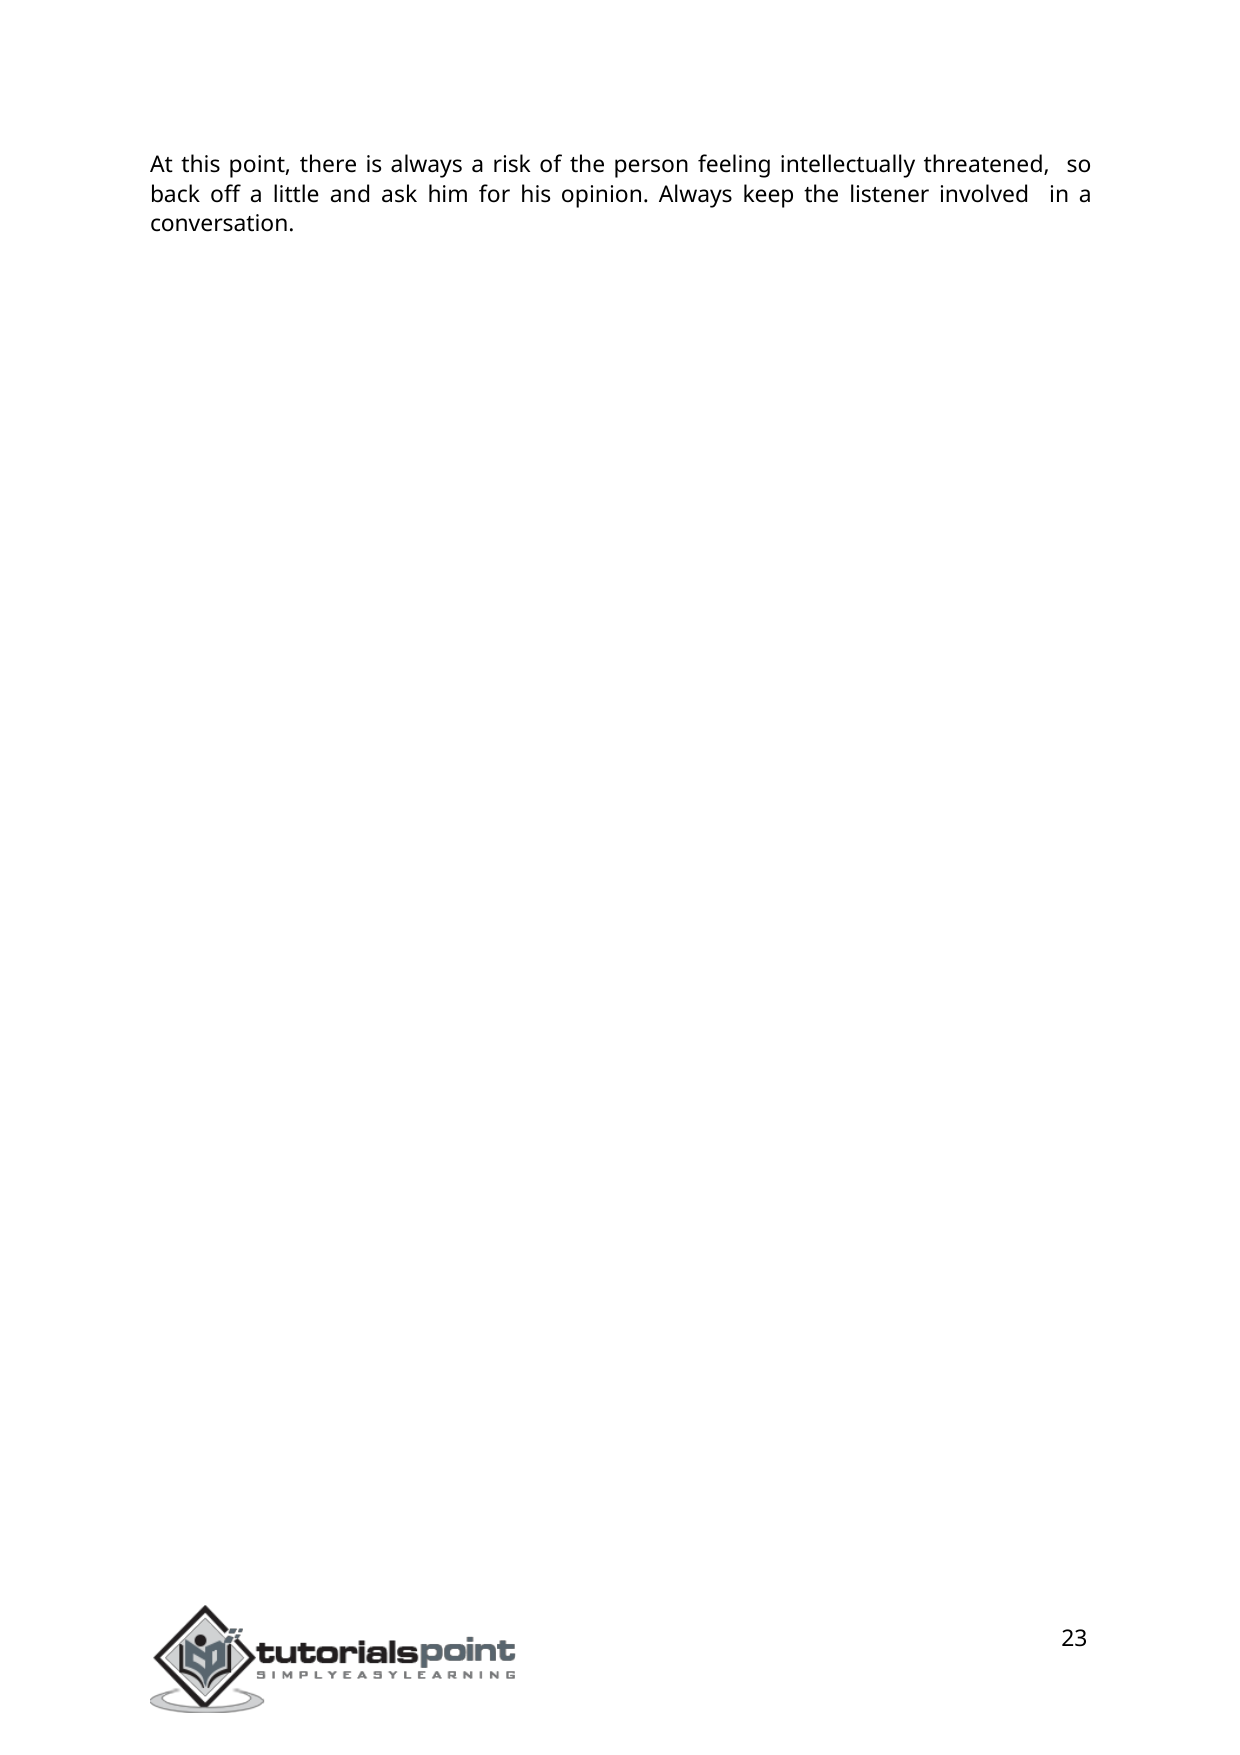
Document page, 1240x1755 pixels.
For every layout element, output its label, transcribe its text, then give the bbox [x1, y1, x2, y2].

slide_number 23 [1057, 1621, 1095, 1755]
text_box At this point, there is always a risk of the person feeling intellectually threatened, so back off a little and ask him for his opinion. Always keep the listener involved in a conversation. [147, 145, 1093, 237]
picture [150, 1605, 516, 1713]
